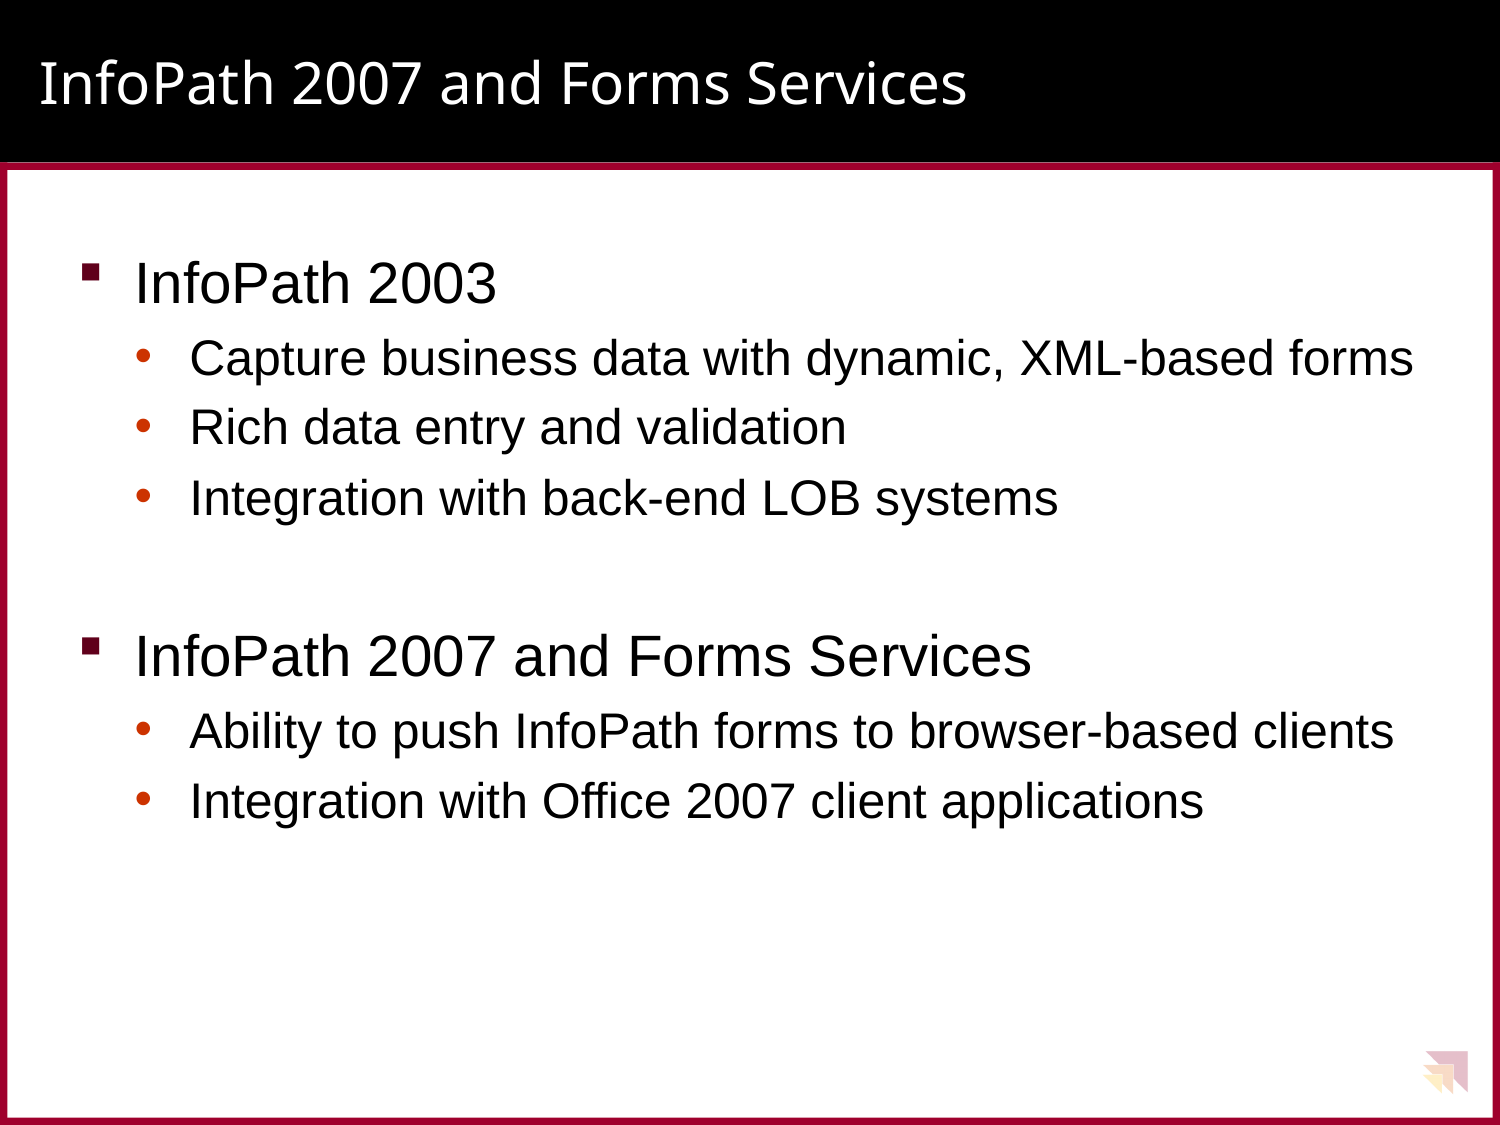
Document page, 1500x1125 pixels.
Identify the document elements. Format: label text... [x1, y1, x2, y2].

title InfoPath 2007 and Forms Services [24, 12, 1438, 150]
list InfoPath 2003 Capture business data with dynamic, XML-based forms Rich data entry and validation Integration with back-end LOB systems InfoPath 2007 and Forms Services Ability to push InfoPath forms to browser-based clients Integration with Office 2007 client applications [62, 237, 1438, 1088]
